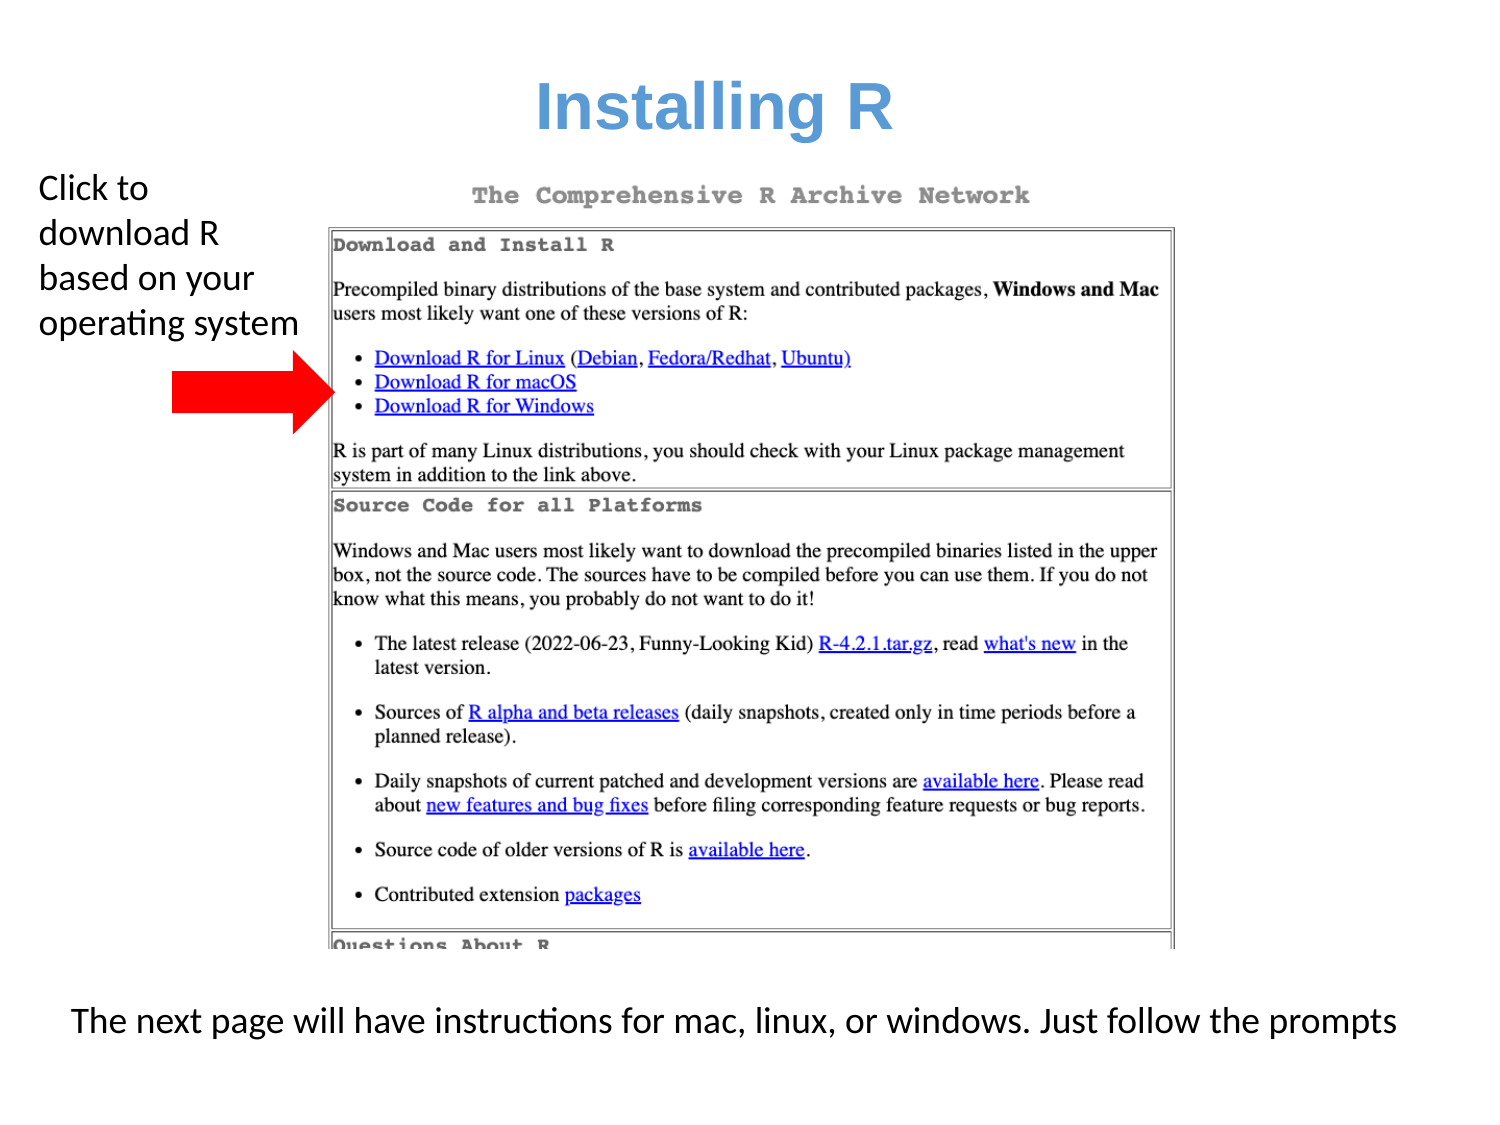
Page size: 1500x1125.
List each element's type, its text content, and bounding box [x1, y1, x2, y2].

text_box Installing R [520, 55, 910, 151]
text_box The next page will have instructions for mac, linux, or windows. Just follow the prompts [55, 988, 1414, 1049]
text_box Click to download R based on your operating system [23, 155, 323, 351]
text_box [172, 351, 295, 435]
picture [295, 175, 1205, 949]
